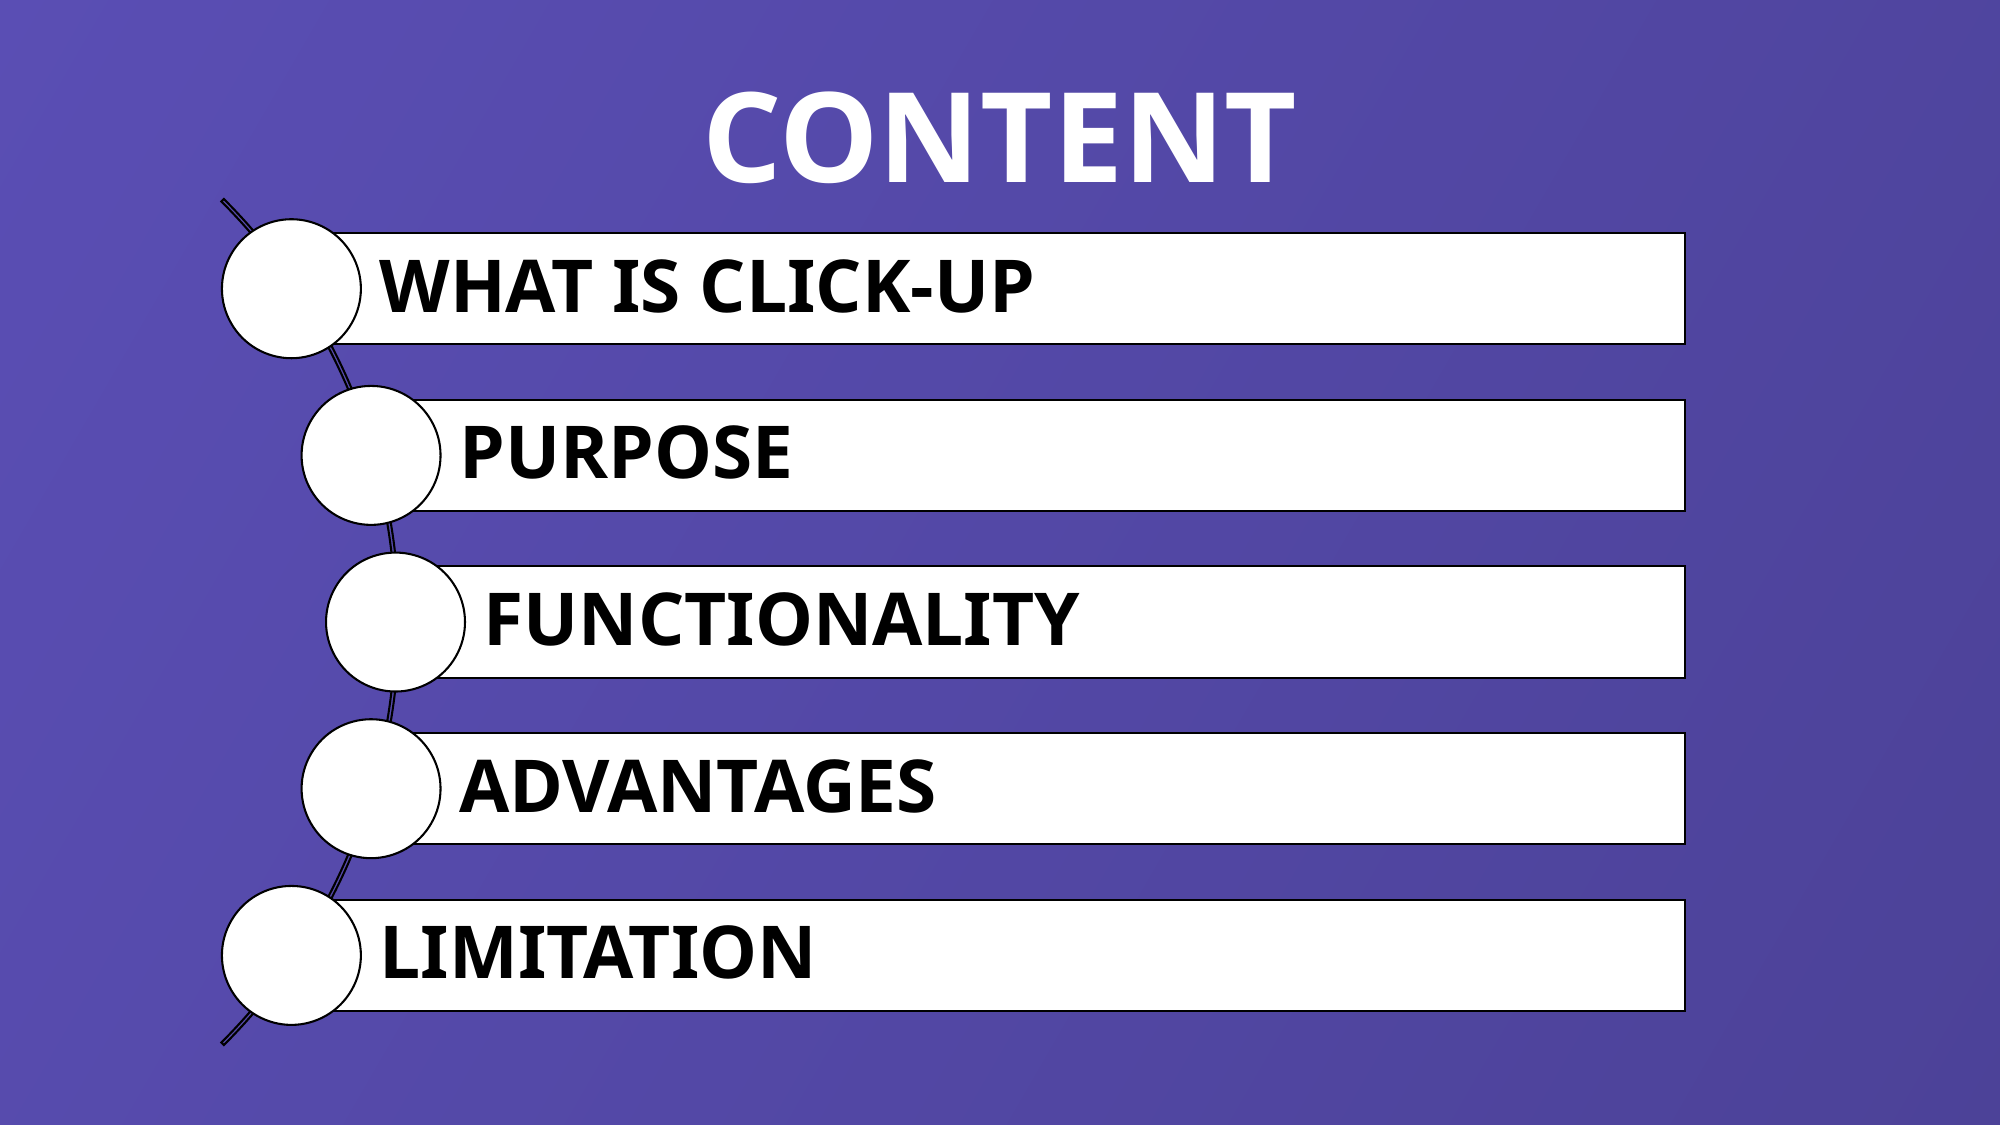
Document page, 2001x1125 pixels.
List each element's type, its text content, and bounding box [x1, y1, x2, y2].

title CONTENT [142, 34, 1857, 249]
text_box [207, 177, 1698, 1067]
